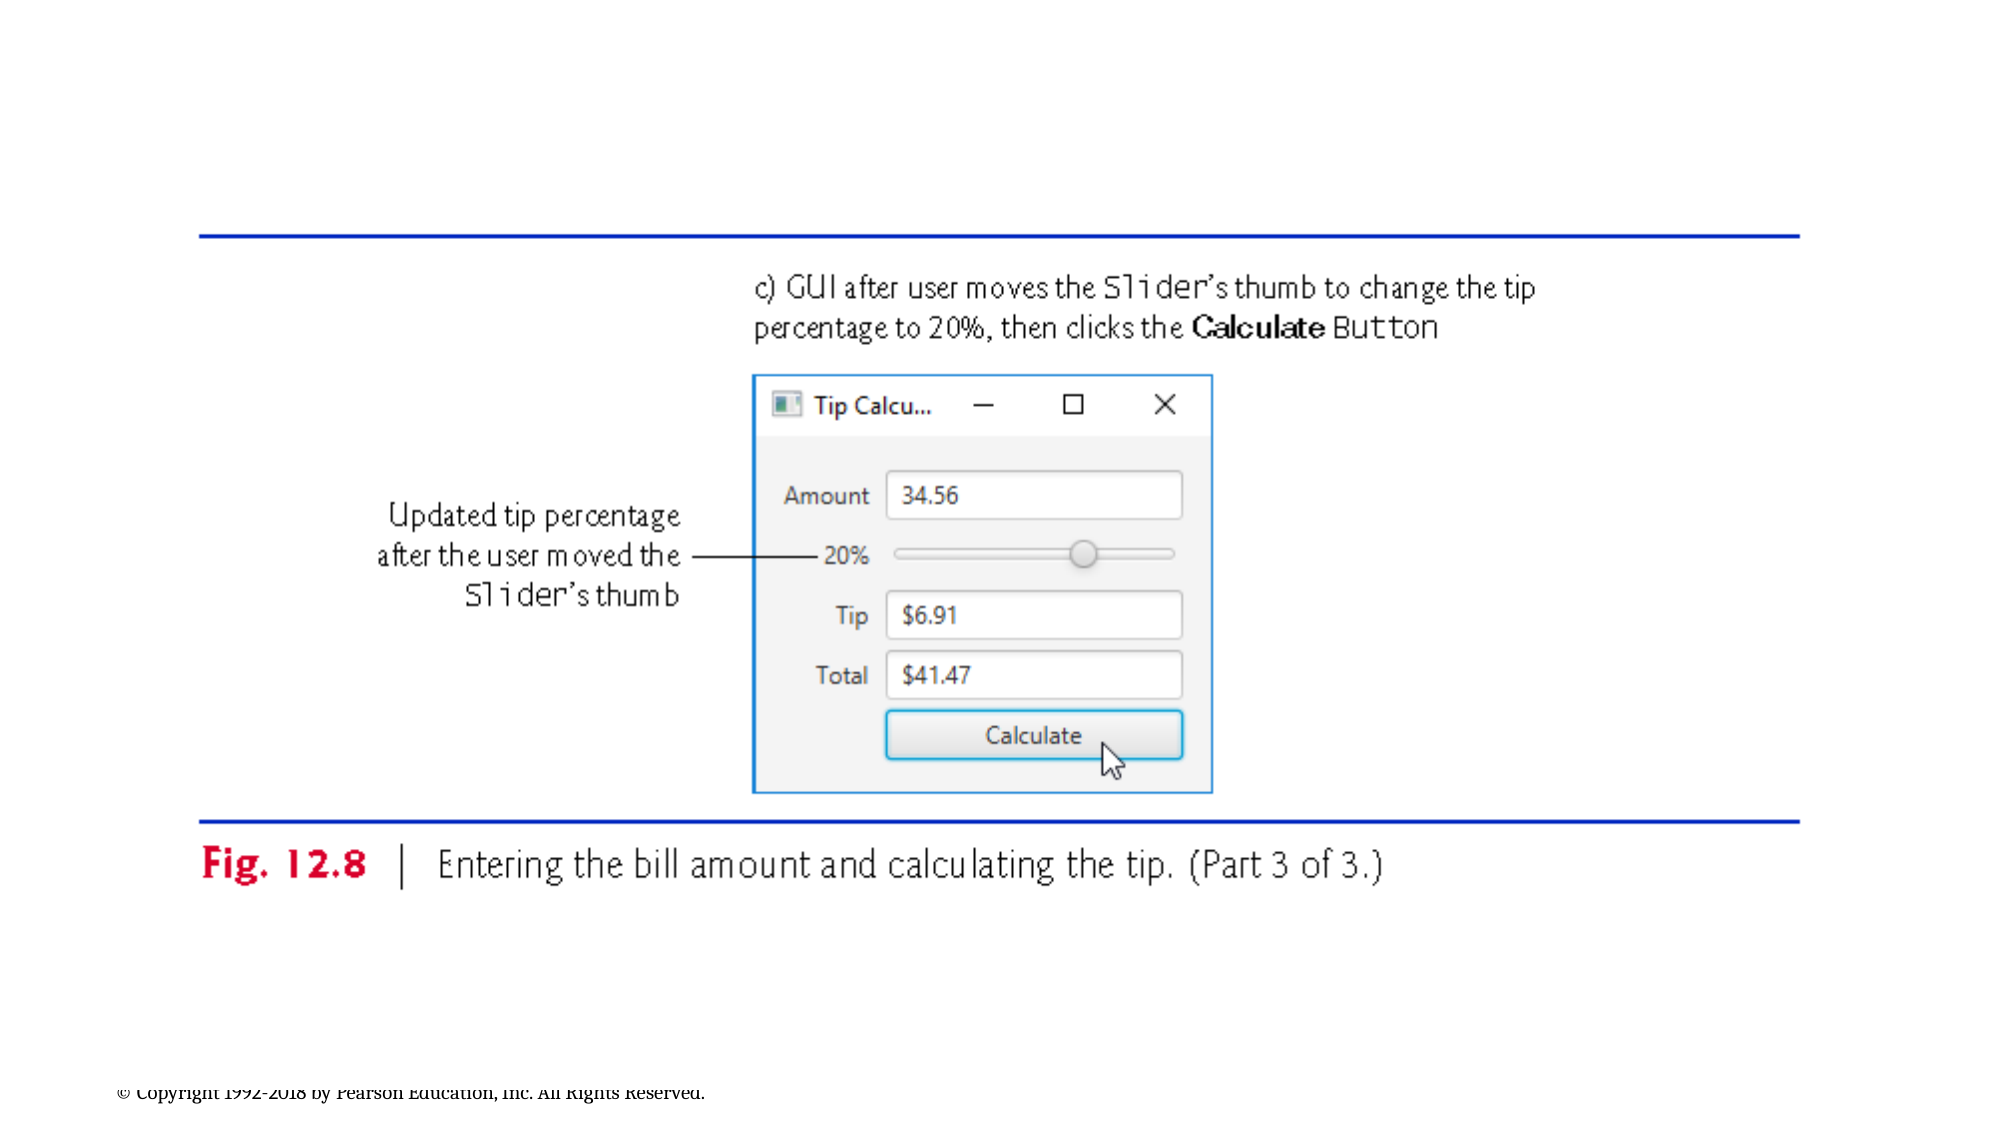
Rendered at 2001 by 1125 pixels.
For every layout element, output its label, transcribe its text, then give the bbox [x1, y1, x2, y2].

footer © Copyright 1992-2018 by Pearson Education, Inc. All Rights Reserved. [99, 1101, 1473, 1112]
picture [0, 35, 2000, 1090]
